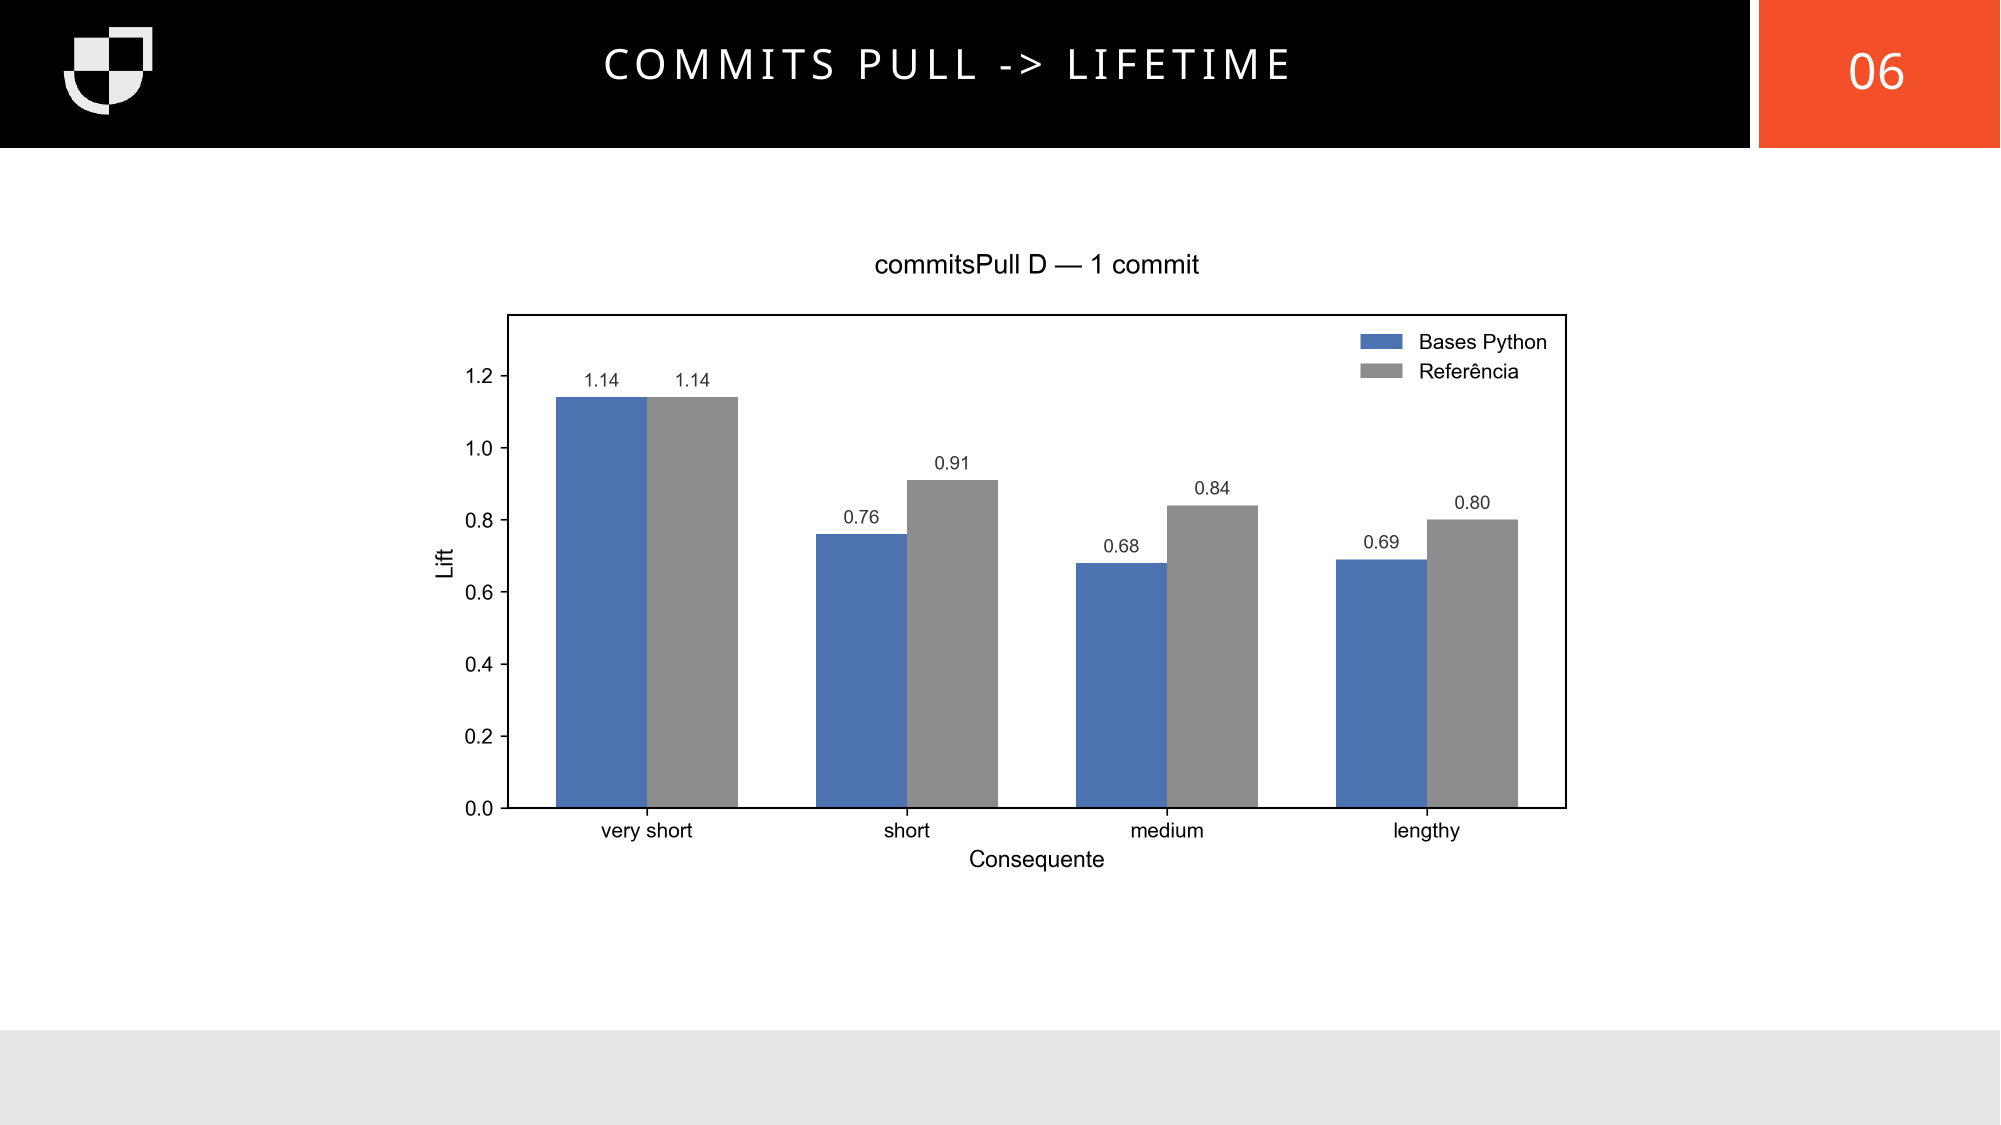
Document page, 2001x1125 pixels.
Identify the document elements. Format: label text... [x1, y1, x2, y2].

text_box [1753, 0, 2000, 149]
text_box [0, 1029, 2000, 1125]
text_box COMMITS PULL -> LIFETIME [588, 30, 1306, 96]
picture [62, 27, 153, 115]
picture [419, 239, 1581, 886]
slide_number 06 [1816, 31, 1938, 116]
text_box [0, 0, 1753, 149]
